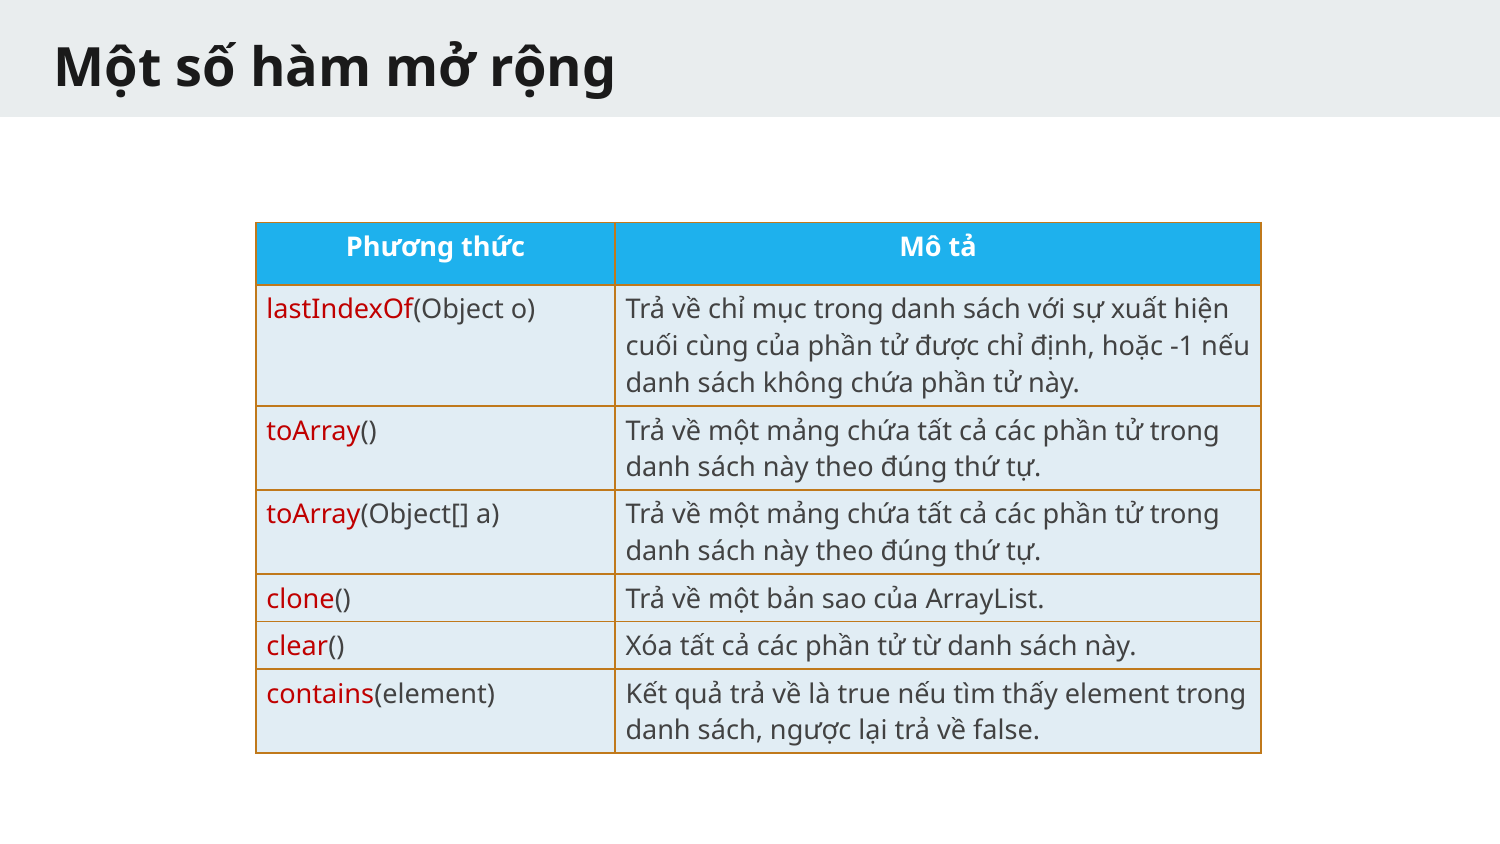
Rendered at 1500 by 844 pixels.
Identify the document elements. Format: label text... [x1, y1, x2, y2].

table_cell toArray() [257, 407, 614, 489]
table_cell clear() [257, 622, 614, 668]
table_cell clone() [257, 575, 614, 621]
title Một số hàm mở rộng [38, 17, 1467, 106]
table_cell Xóa tất cả các phần tử từ danh sách này. [616, 622, 1260, 668]
table_header Mô tả [616, 223, 1260, 284]
table_cell Trả về một mảng chứa tất cả các phần tử trong danh sách này theo đúng thứ tự. [616, 407, 1260, 489]
table_cell contains(element) [257, 670, 614, 752]
table_cell Trả về một mảng chứa tất cả các phần tử trong danh sách này theo đúng thứ tự. [616, 491, 1260, 573]
table_header Phương thức [257, 223, 614, 284]
table_cell Kết quả trả về là true nếu tìm thấy element trong danh sách, ngược lại trả về false. [616, 670, 1260, 752]
table_cell toArray(Object[] a) [257, 491, 614, 573]
table_cell Trả về chỉ mục trong danh sách với sự xuất hiện cuối cùng của phần tử được chỉ định, hoặc -1 nếu danh sách không chứa phần tử này. [616, 286, 1260, 405]
table_cell lastIndexOf(Object o) [257, 286, 614, 405]
table_cell Trả về một bản sao của ArrayList. [616, 575, 1260, 621]
